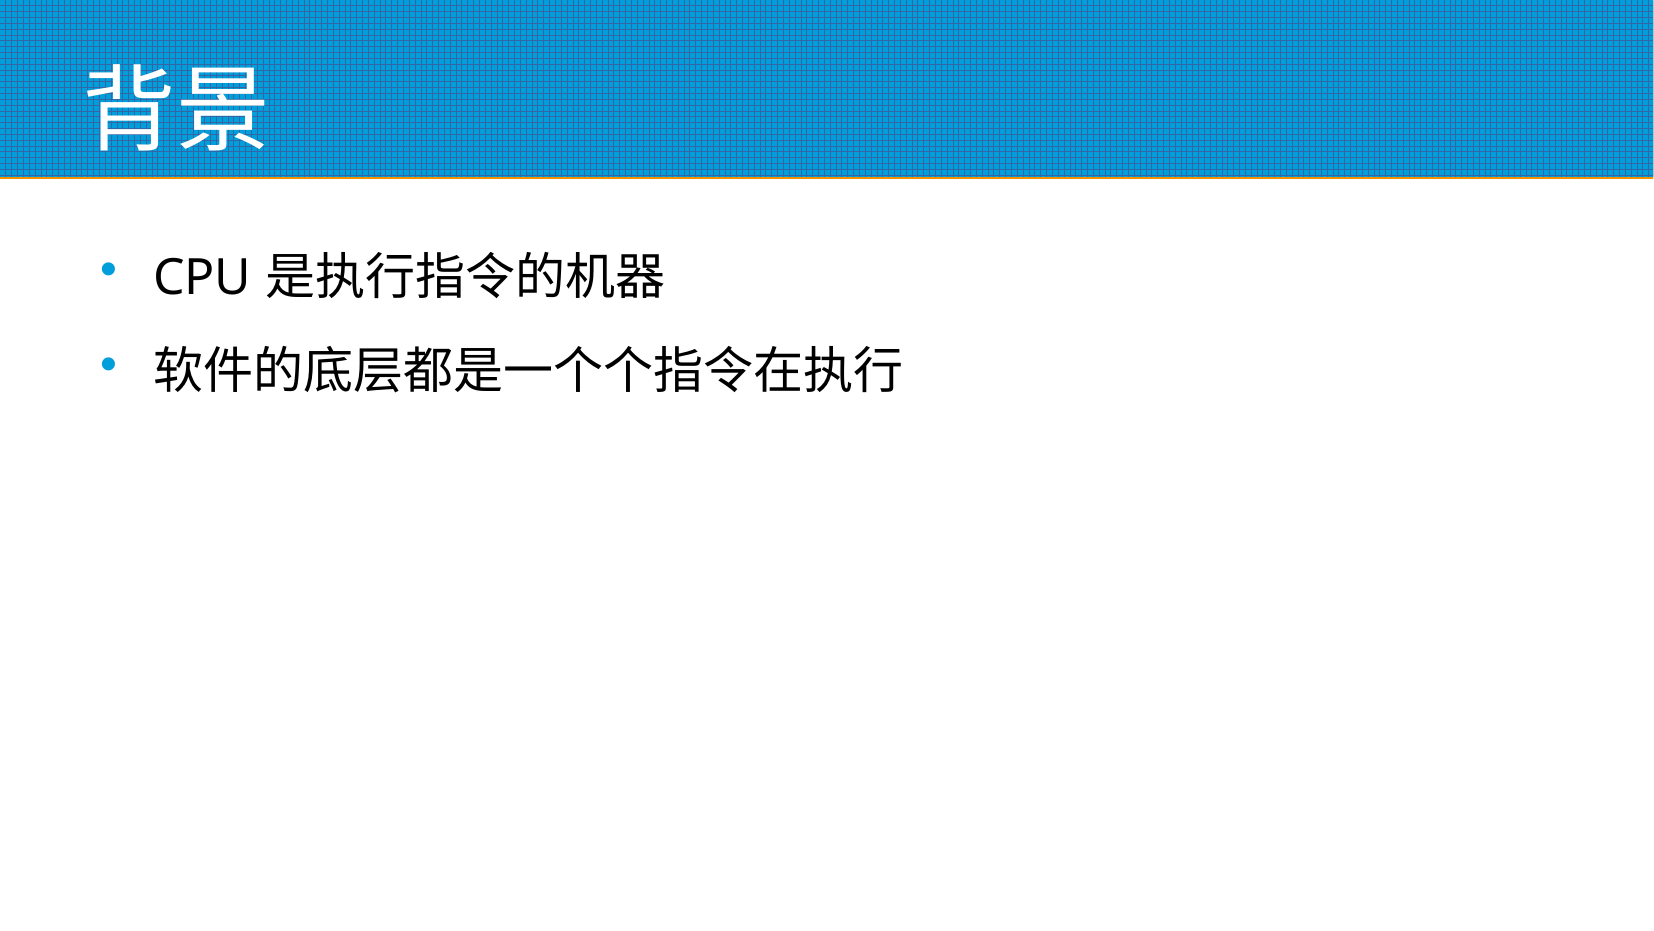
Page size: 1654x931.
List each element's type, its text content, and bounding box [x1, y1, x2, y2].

list CPU是执行指令的机器 软件的底层都是一个个指令在执行 [82, 236, 1563, 810]
title 背景 [82, 14, 1571, 171]
